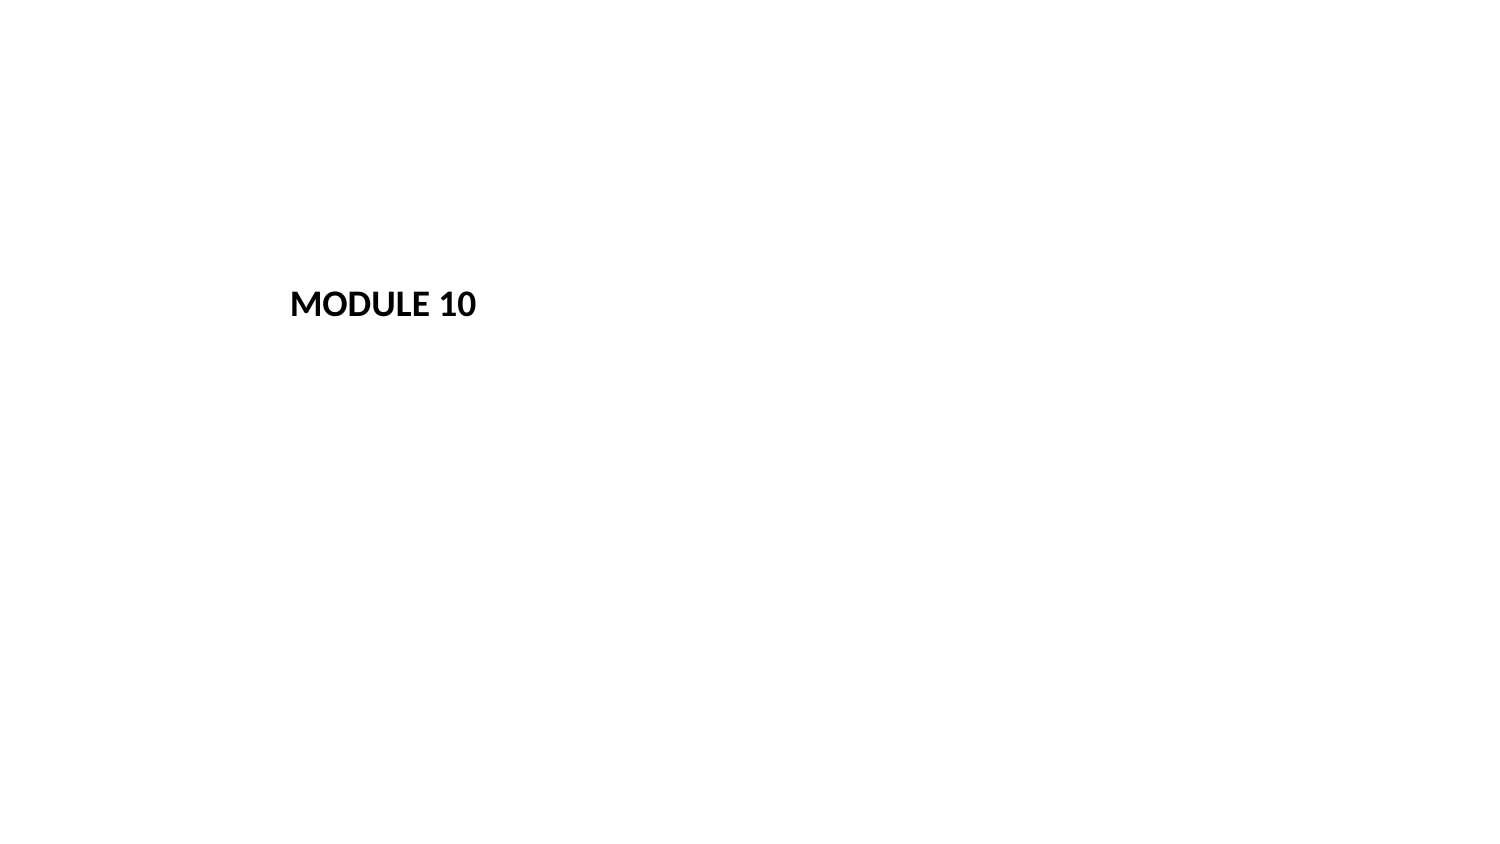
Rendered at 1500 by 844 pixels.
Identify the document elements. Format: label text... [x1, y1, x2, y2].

text_box MODULE 10 [274, 271, 638, 332]
